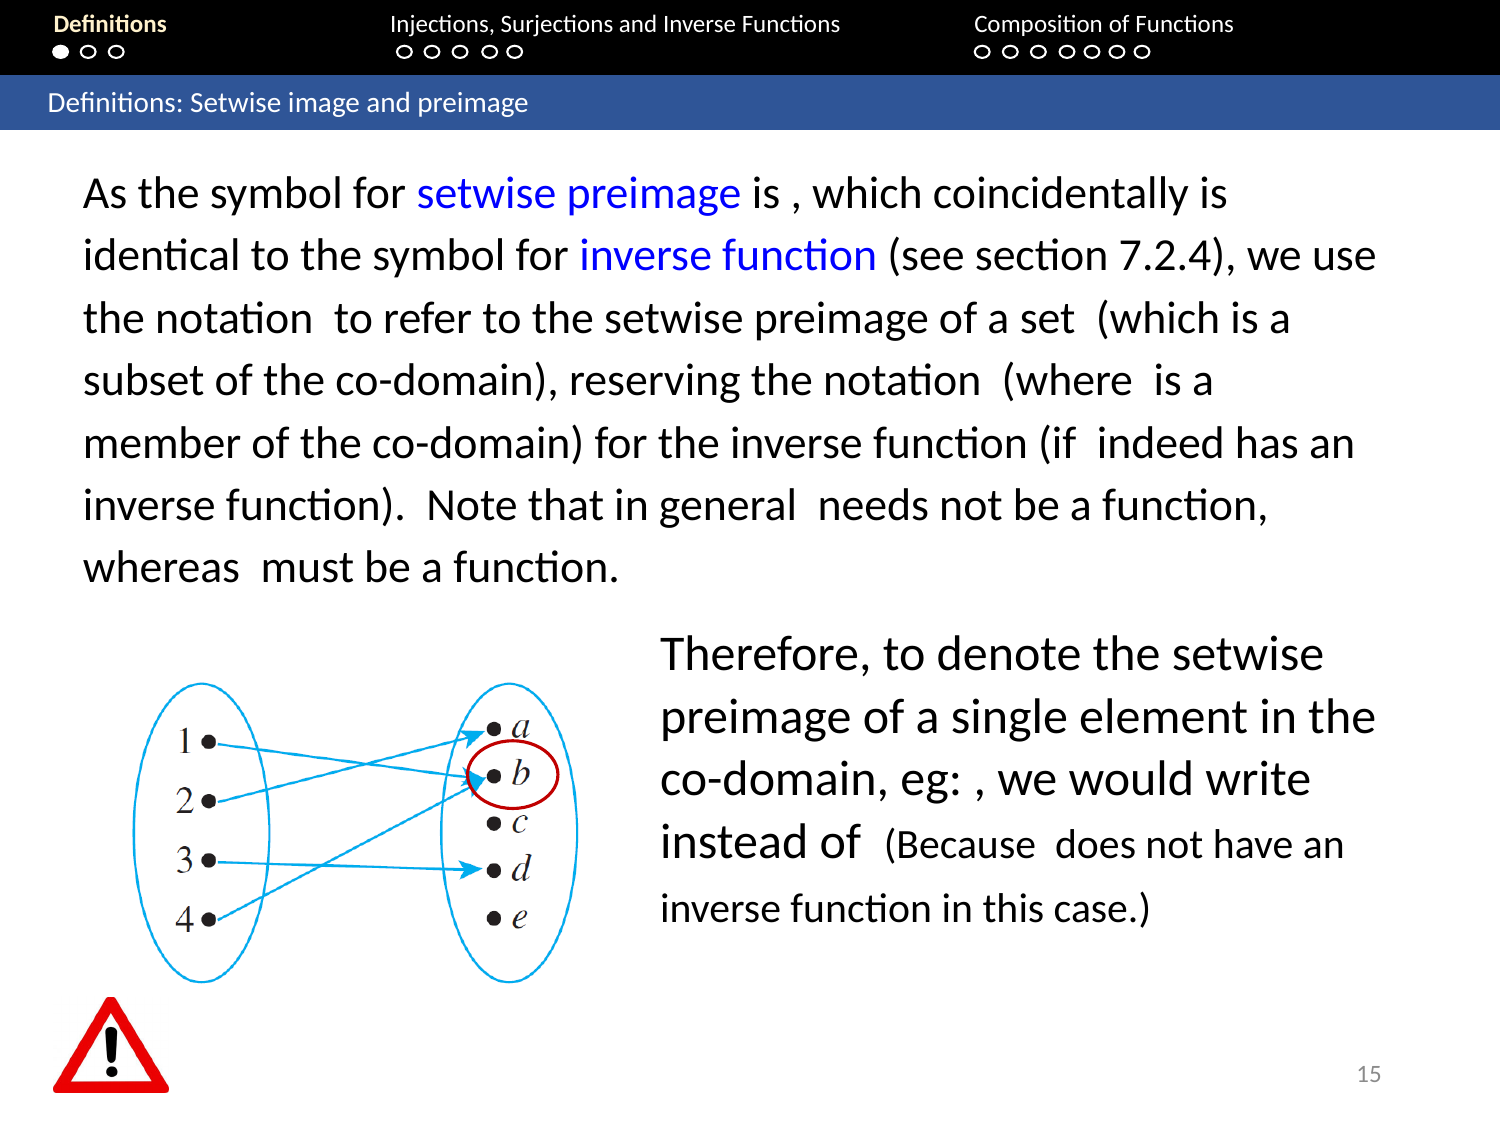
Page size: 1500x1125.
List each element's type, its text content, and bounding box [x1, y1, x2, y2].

text_box [395, 44, 413, 59]
text_box [1001, 44, 1019, 59]
text_box [1133, 44, 1151, 59]
text_box Definitions Injections, Surjections and Inverse Functions Composition of Functions [0, 0, 1500, 75]
text_box Definitions: Setwise image and preimage [0, 75, 1500, 130]
text_box [973, 44, 991, 59]
text_box [481, 44, 499, 59]
text_box [107, 44, 125, 59]
text_box [1083, 44, 1101, 59]
text_box [1108, 44, 1126, 59]
slide_number 15 [1059, 1042, 1397, 1103]
picture [53, 671, 591, 1093]
text_box [1029, 44, 1047, 59]
text_box [1058, 44, 1076, 59]
text_box [79, 44, 97, 59]
text_box [506, 44, 524, 59]
text_box [52, 44, 70, 59]
text_box [451, 44, 469, 59]
text_box [423, 44, 441, 59]
